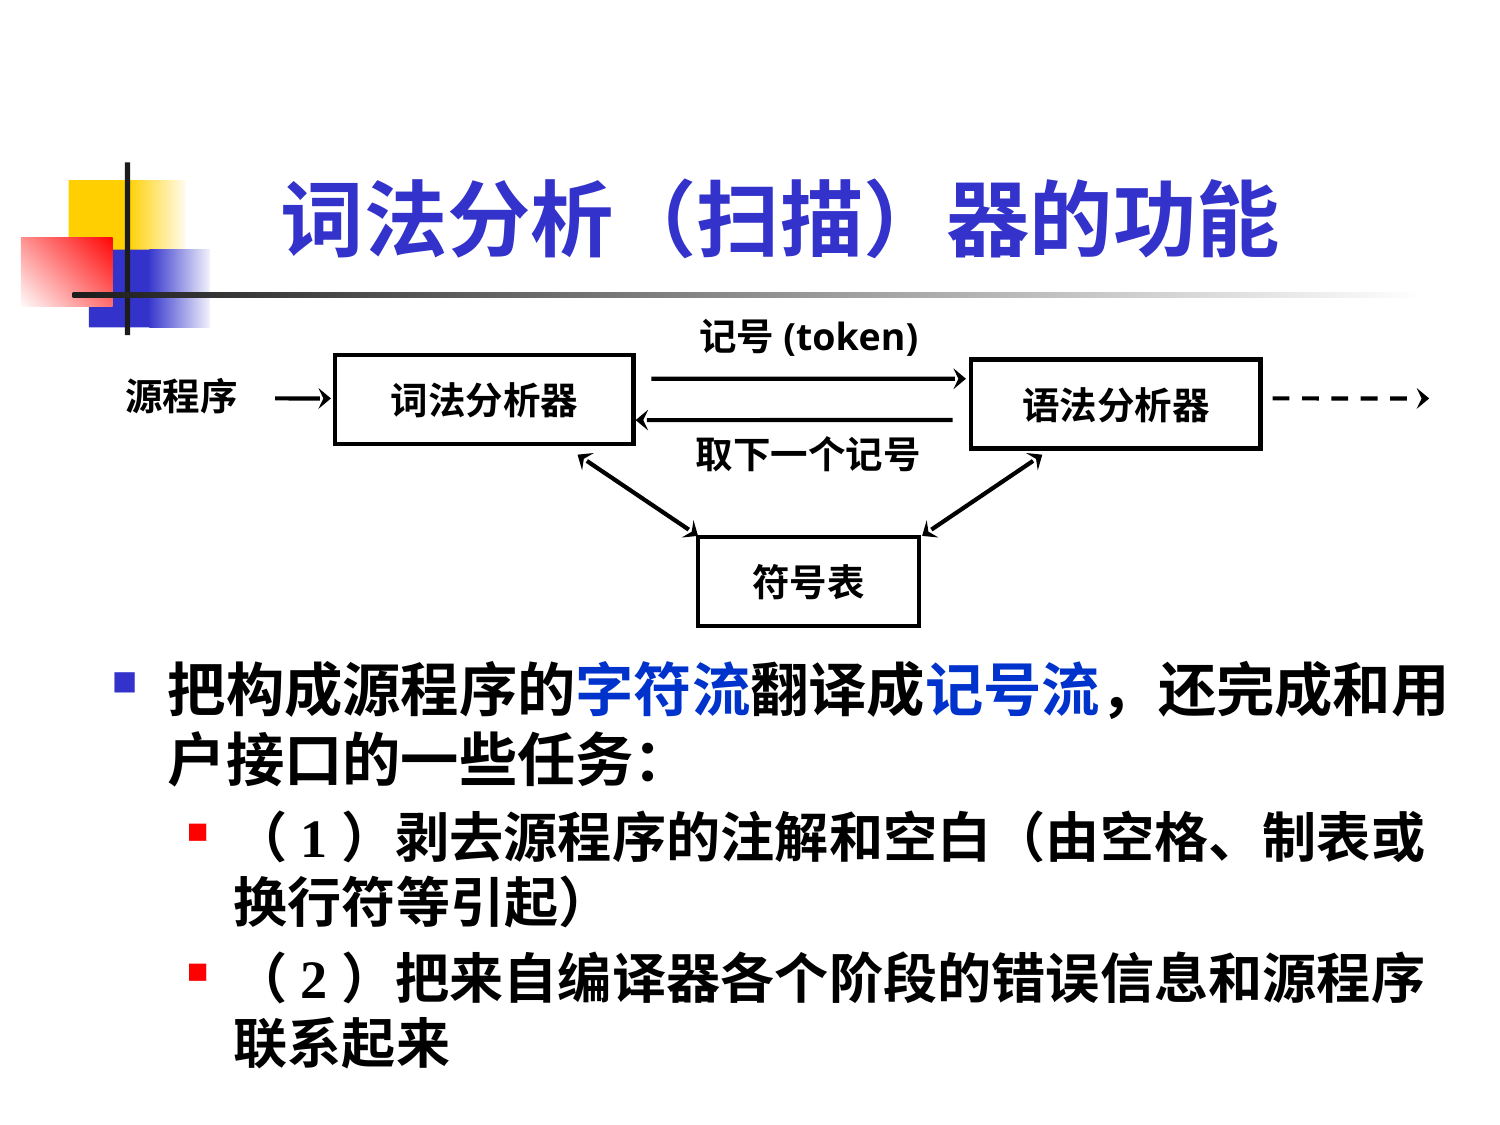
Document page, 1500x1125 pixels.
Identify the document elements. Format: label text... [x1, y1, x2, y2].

list 把构成源程序的字符流翻译成记号流，还完成和用户接口的一些任务： （1）剥去源程序的注解和空白（由空格、制表或换行符等引起） （2）把来自编译器各个阶段的错误信息和源程序联系起来 [96, 644, 1468, 1091]
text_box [85, 278, 1430, 681]
title 词法分析（扫描）器的功能 [188, 137, 1468, 276]
